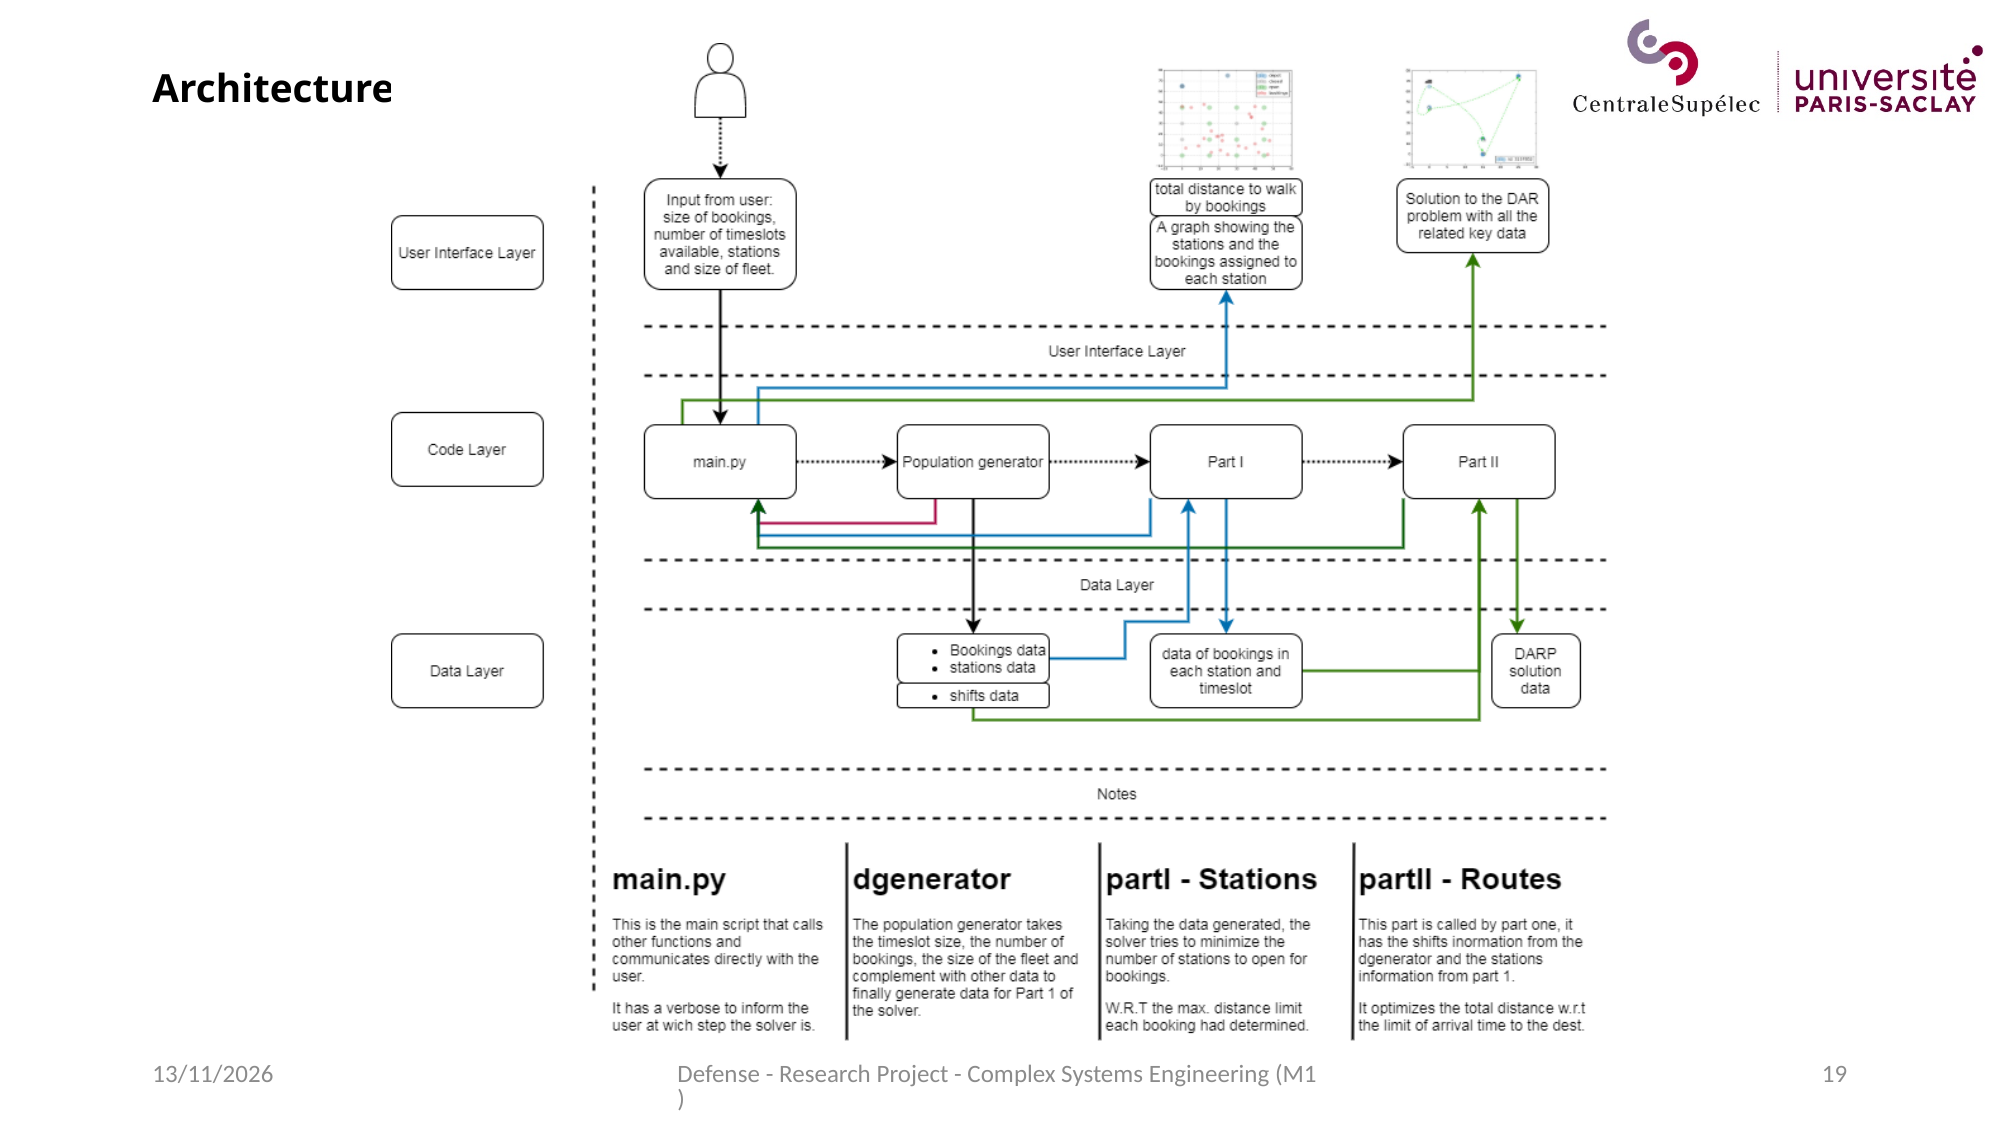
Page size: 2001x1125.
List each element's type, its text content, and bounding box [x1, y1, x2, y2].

title Architecture: [137, 59, 391, 121]
picture [1557, 0, 2000, 130]
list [391, 43, 1609, 1043]
footer Defense - Research Project - Complex Systems Engineering (M1) [662, 1043, 1338, 1103]
slide_number 19 [1412, 1042, 1863, 1103]
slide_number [137, 1042, 588, 1103]
